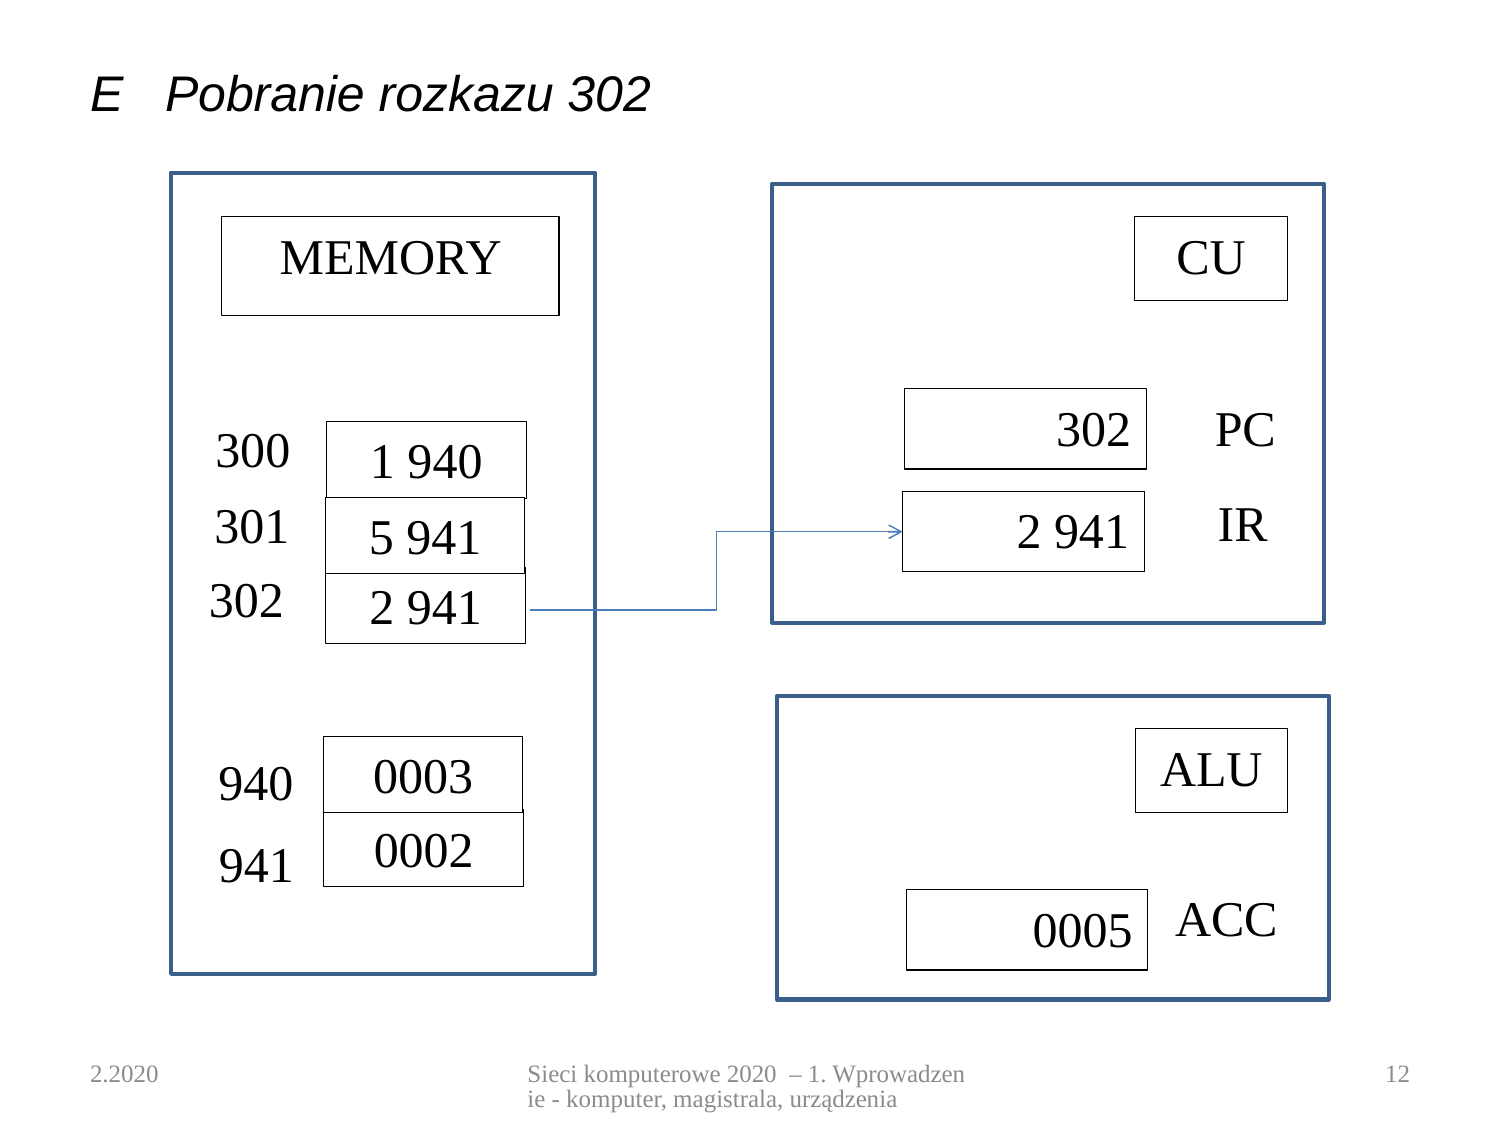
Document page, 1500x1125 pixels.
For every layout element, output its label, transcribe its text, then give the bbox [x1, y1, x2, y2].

slide_number 2.2020 [75, 1042, 425, 1103]
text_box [170, 172, 1329, 1000]
footer Sieci komputerowe 2020 – 1. Wprowadzenie - komputer, magistrala, urządzenia [512, 1042, 988, 1103]
title E Pobranie rozkazu 302 [75, 45, 1425, 138]
slide_number 12 [1074, 1042, 1425, 1103]
